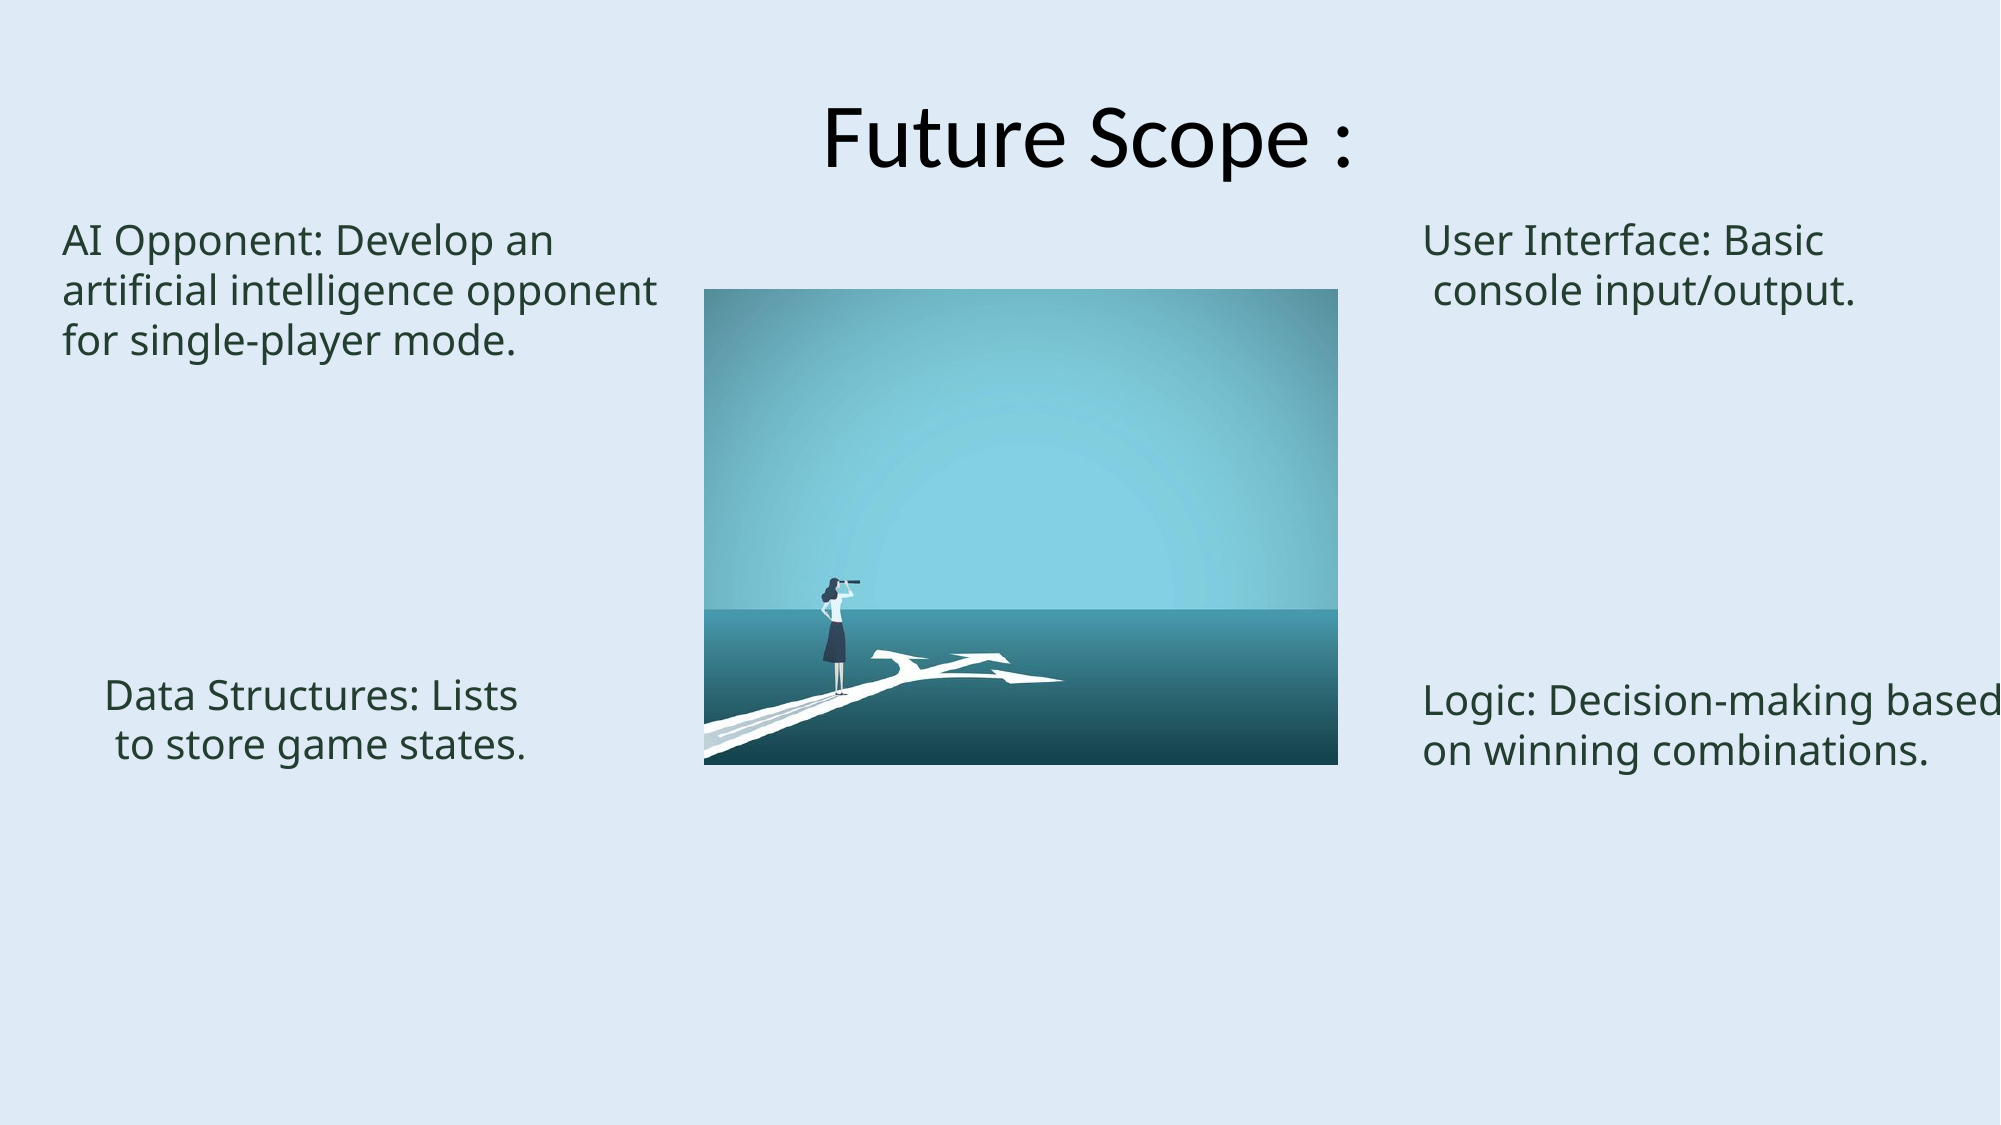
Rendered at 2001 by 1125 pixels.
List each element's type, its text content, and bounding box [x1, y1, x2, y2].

text_box Data Structures: Lists to store game states. [89, 660, 1090, 776]
text_box User Interface: Basic console input/output. [1407, 206, 2000, 322]
picture [704, 289, 1338, 765]
text_box Logic: Decision-making based on winning combinations. [1407, 666, 2000, 782]
text_box Future Scope : [807, 68, 1372, 194]
text_box AI Opponent: Develop an artificial intelligence opponent for single-player mode. [47, 206, 1038, 372]
